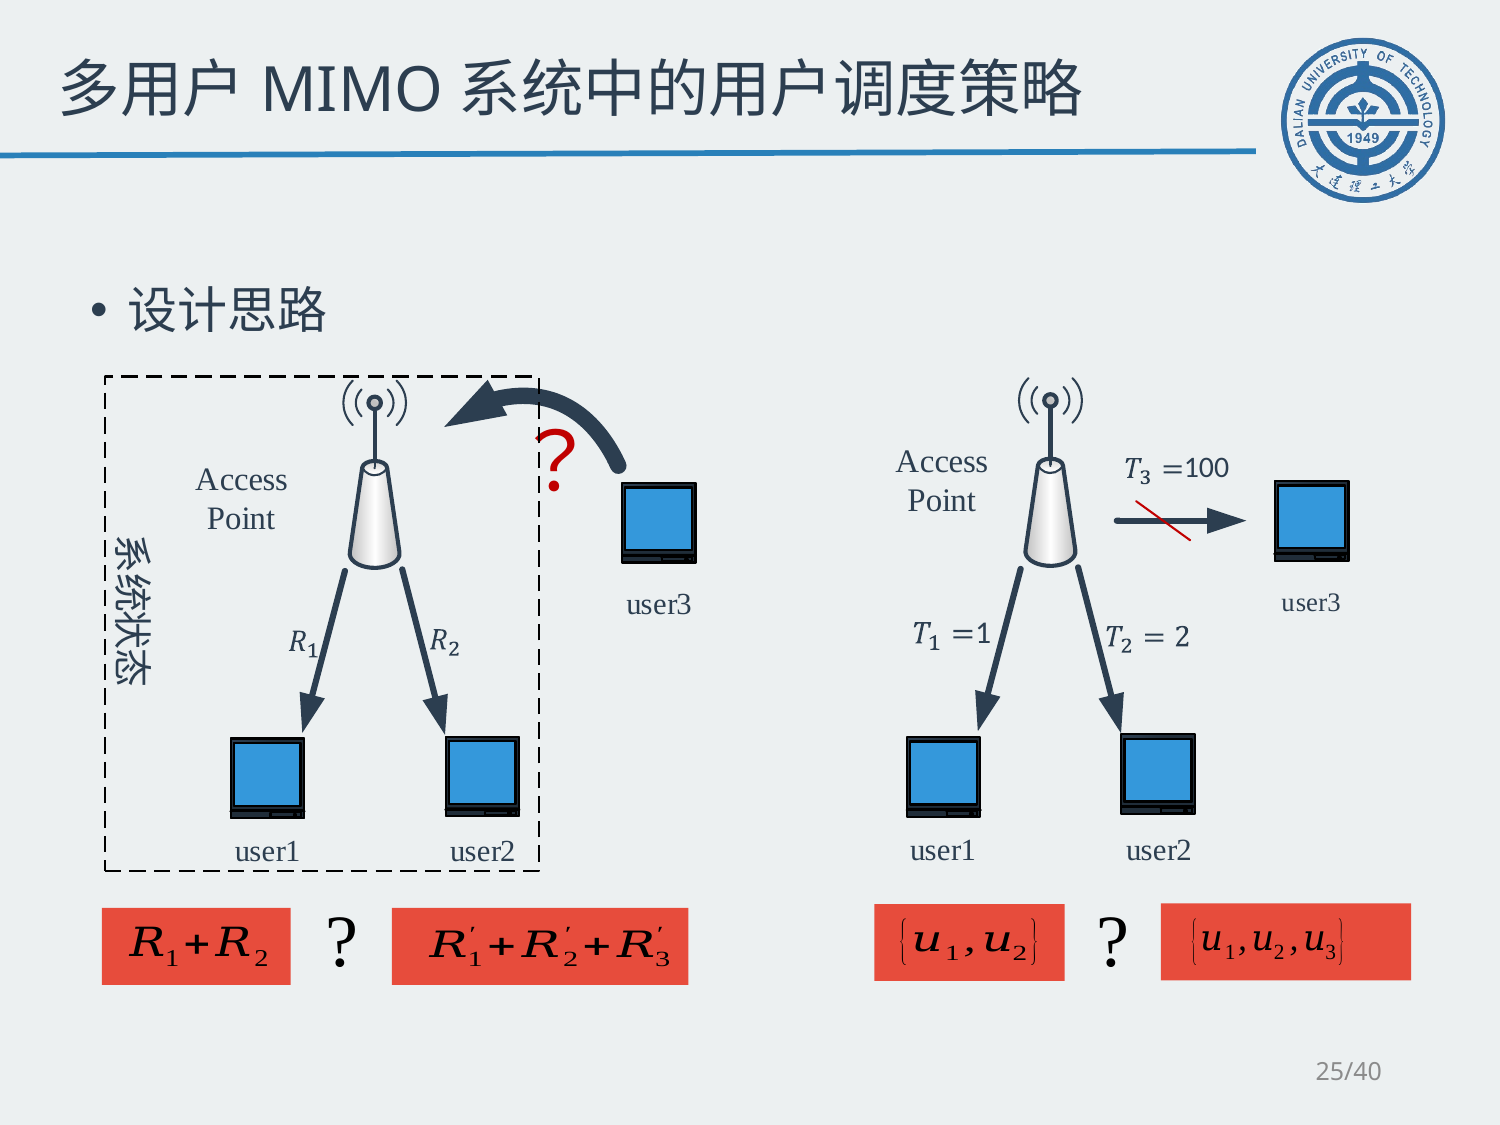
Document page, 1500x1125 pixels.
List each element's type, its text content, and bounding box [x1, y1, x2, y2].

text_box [1092, 907, 1134, 978]
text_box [874, 903, 1065, 981]
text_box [321, 907, 363, 978]
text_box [101, 907, 291, 985]
title 多用户MIMO系统中的用户调度策略 [42, 0, 1393, 185]
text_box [0, 151, 1256, 156]
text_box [391, 907, 689, 985]
slide_number 25/40 [1059, 1042, 1397, 1103]
picture [875, 374, 1356, 882]
picture [90, 372, 708, 883]
list 设计思路 [75, 262, 1425, 1080]
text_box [1160, 903, 1412, 981]
picture [1265, 18, 1463, 216]
